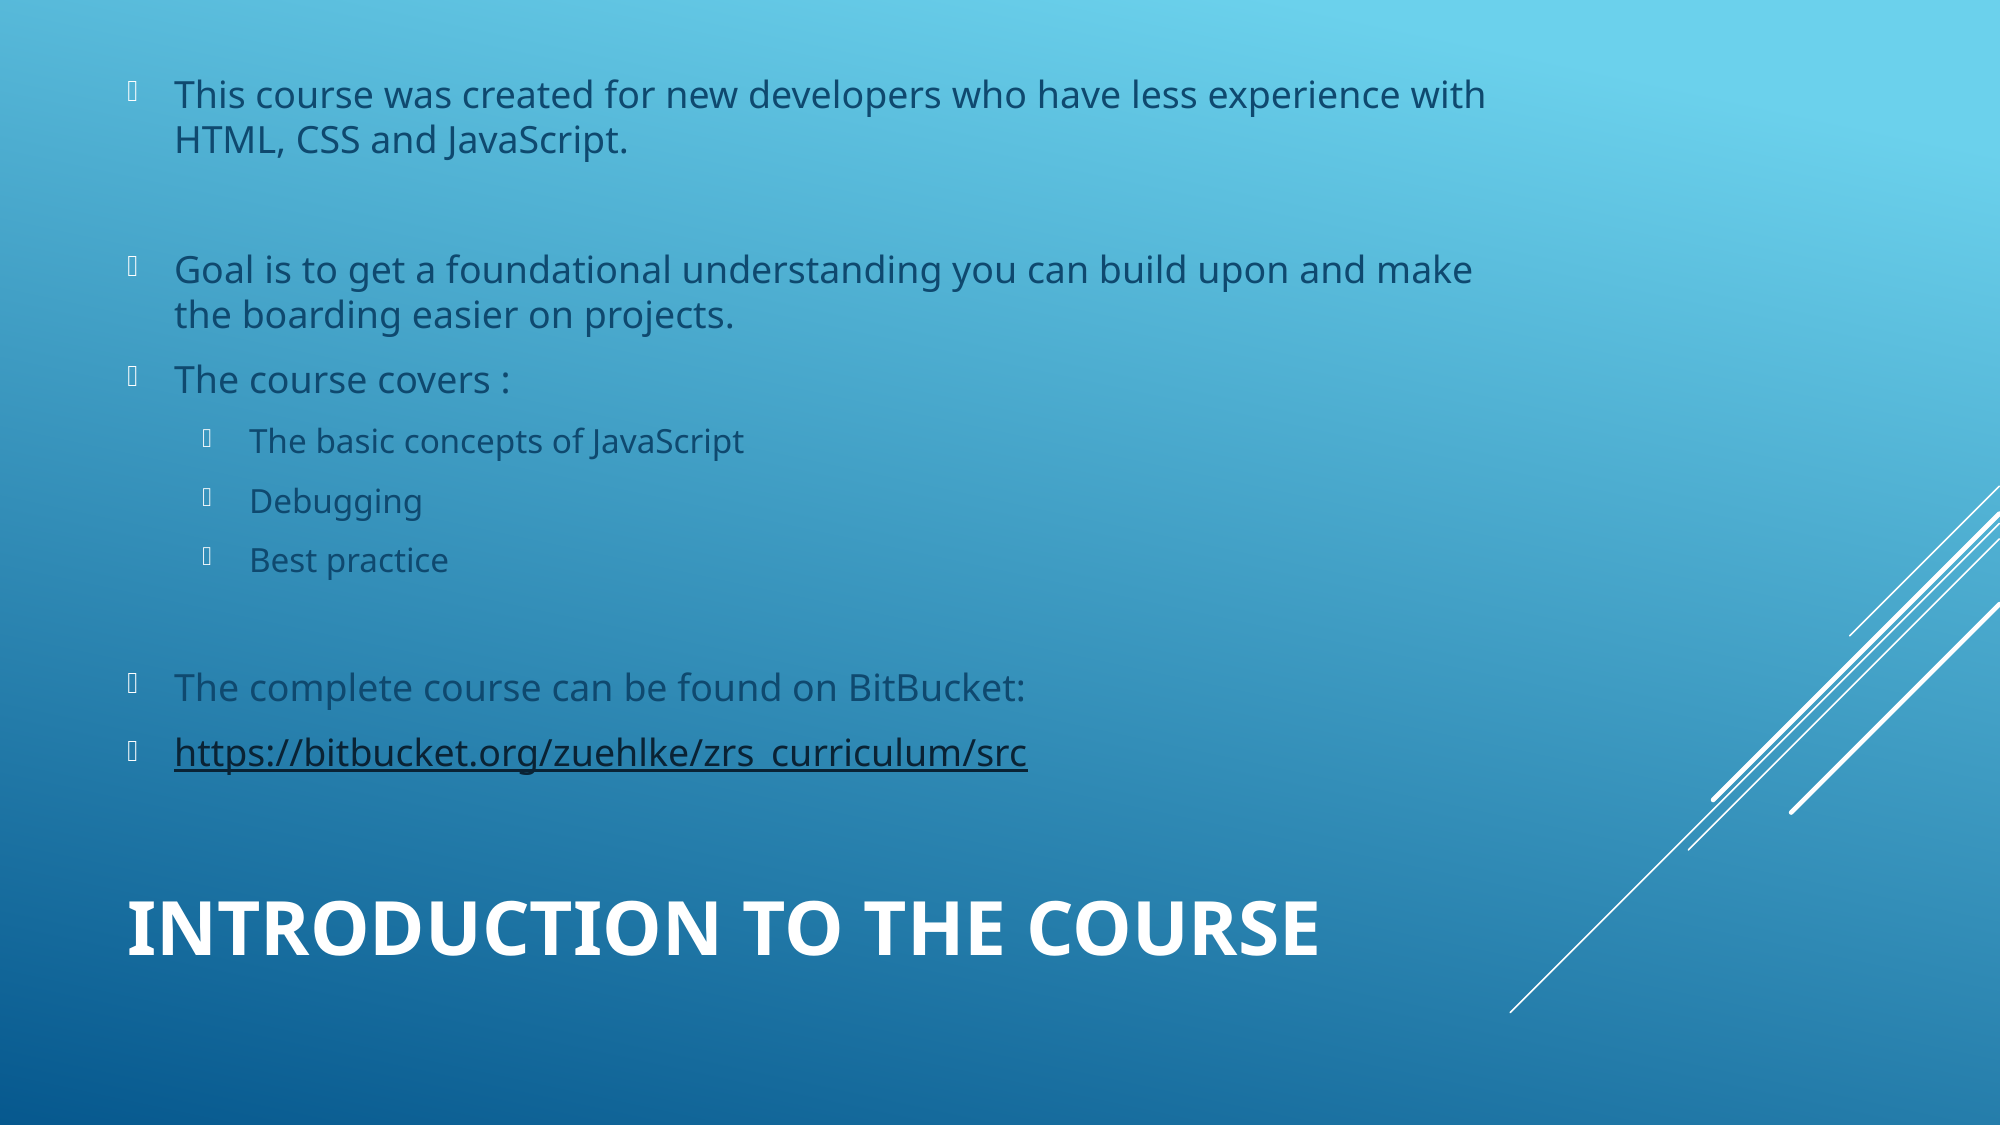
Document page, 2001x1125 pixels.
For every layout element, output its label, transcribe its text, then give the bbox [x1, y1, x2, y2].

title Introduction to the course [112, 825, 1513, 1054]
list This course was created for new developers who have less experience with HTML, CSS and JavaScript. Goal is to get a foundational understanding you can build upon and make the boarding easier on projects. The course covers : The basic concepts of JavaScript Debugging Best practice The complete course can be found on BitBucket: https://bitbucket.org/zuehlke/zrs_curriculum/src [112, 26, 1513, 825]
